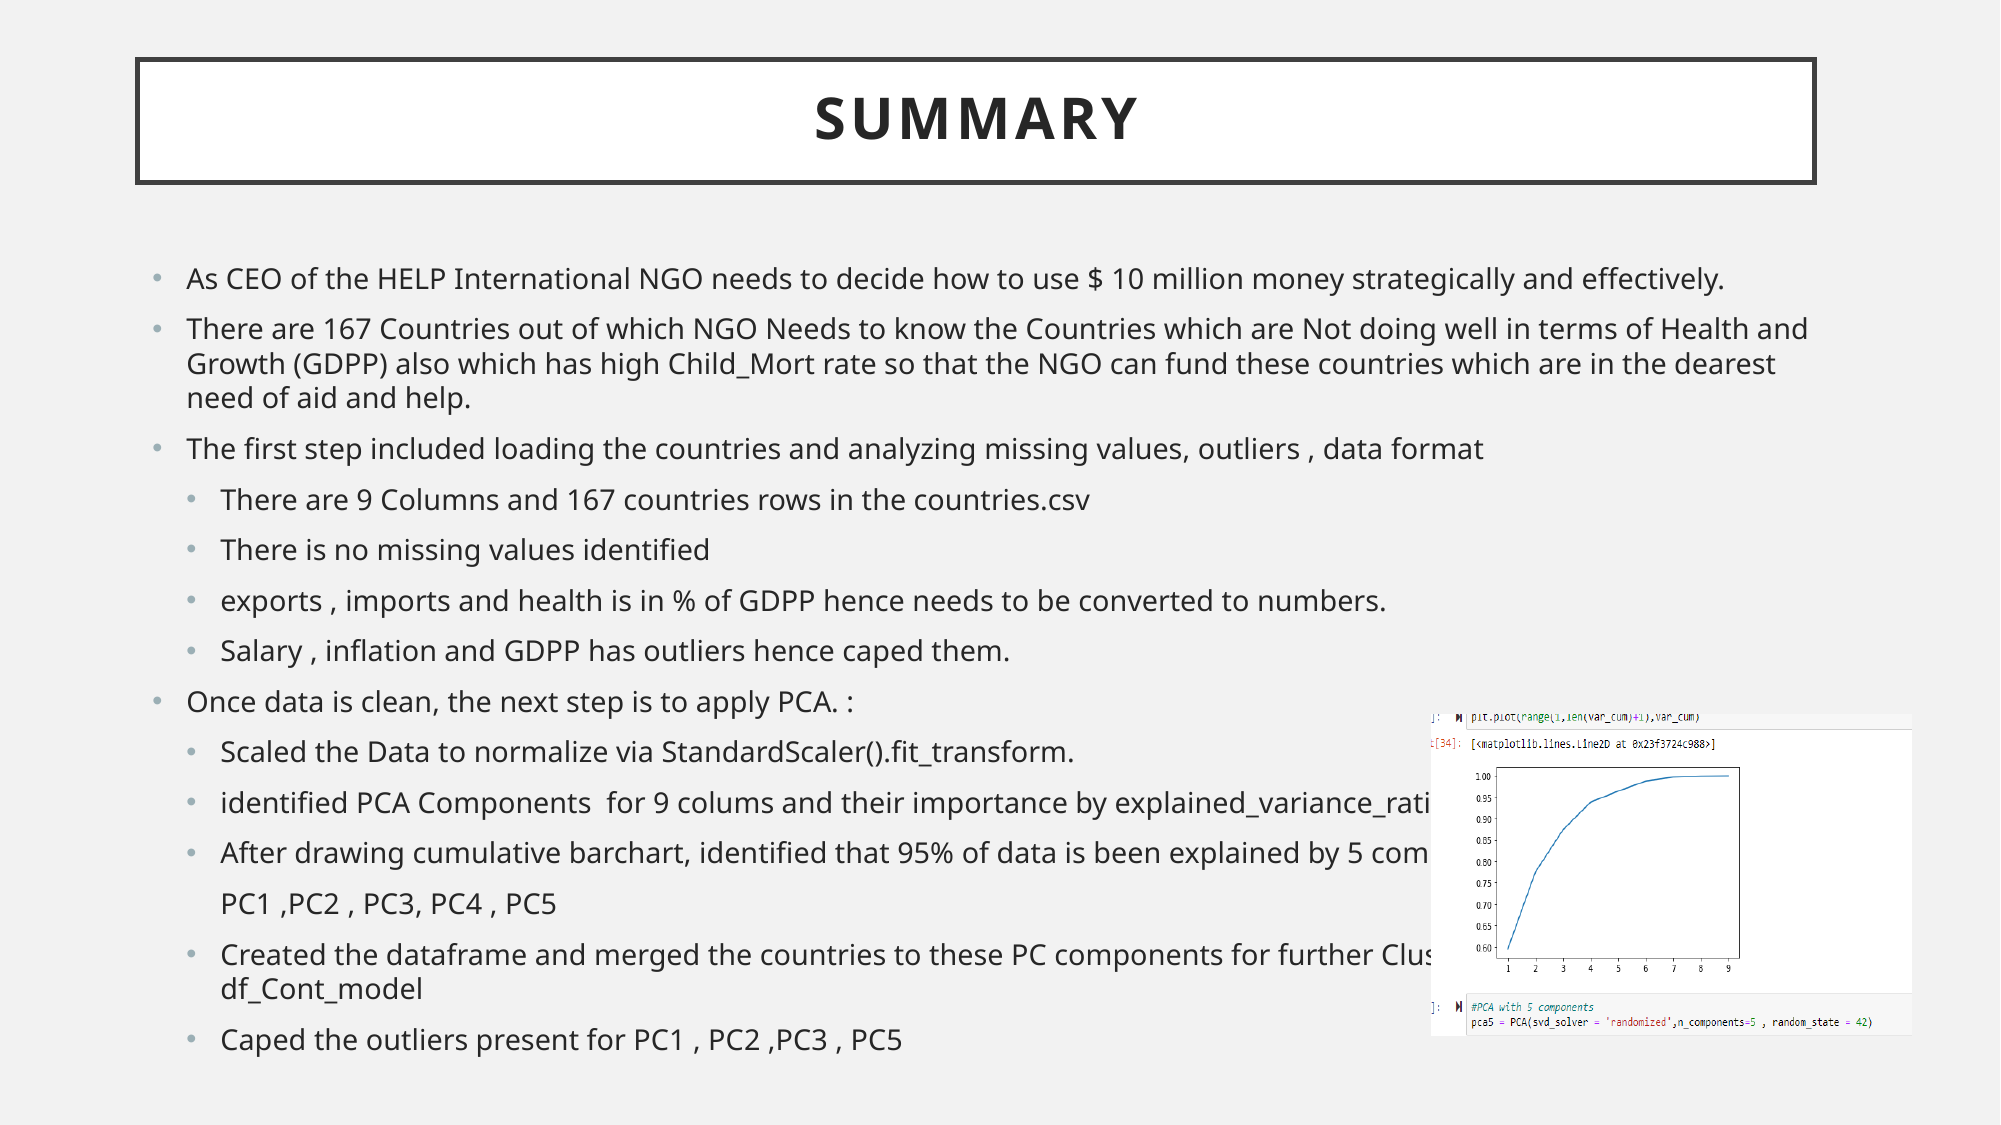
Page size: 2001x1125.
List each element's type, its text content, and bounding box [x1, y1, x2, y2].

title Summary [135, 57, 1817, 185]
list As CEO of the HELP International NGO needs to decide how to use $ 10 million money strategically and effectively. There are 167 Countries out of which NGO Needs to know the Countries which are Not doing well in terms of Health and Growth (GDPP) also which has high Child_Mort rate so that the NGO can fund these countries which are in the dearest need of aid and help. The first step included loading the countries and analyzing missing values, outliers , data format There are 9 Columns and 167 countries rows in the countries.csv There is no missing values identified exports , imports and health is in % of GDPP hence needs to be converted to numbers. Salary , inflation and GDPP has outliers hence caped them. Once data is clean, the next step is to apply PCA. : Scaled the Data to normalize via StandardScaler().fit_transform. identified PCA Components for 9 colums and their importance by explained_variance_ratio_. After drawing cumulative barchart, identified that 95% of data is been explained by 5 components PC1 ,PC2 , PC3, PC4 , PC5 Created the dataframe and merged the countries to these PC components for further Clustering. df_Cont_model Caped the outliers present for PC1 , PC2 ,PC3 , PC5 [137, 252, 1863, 1066]
picture [1431, 714, 1912, 1036]
